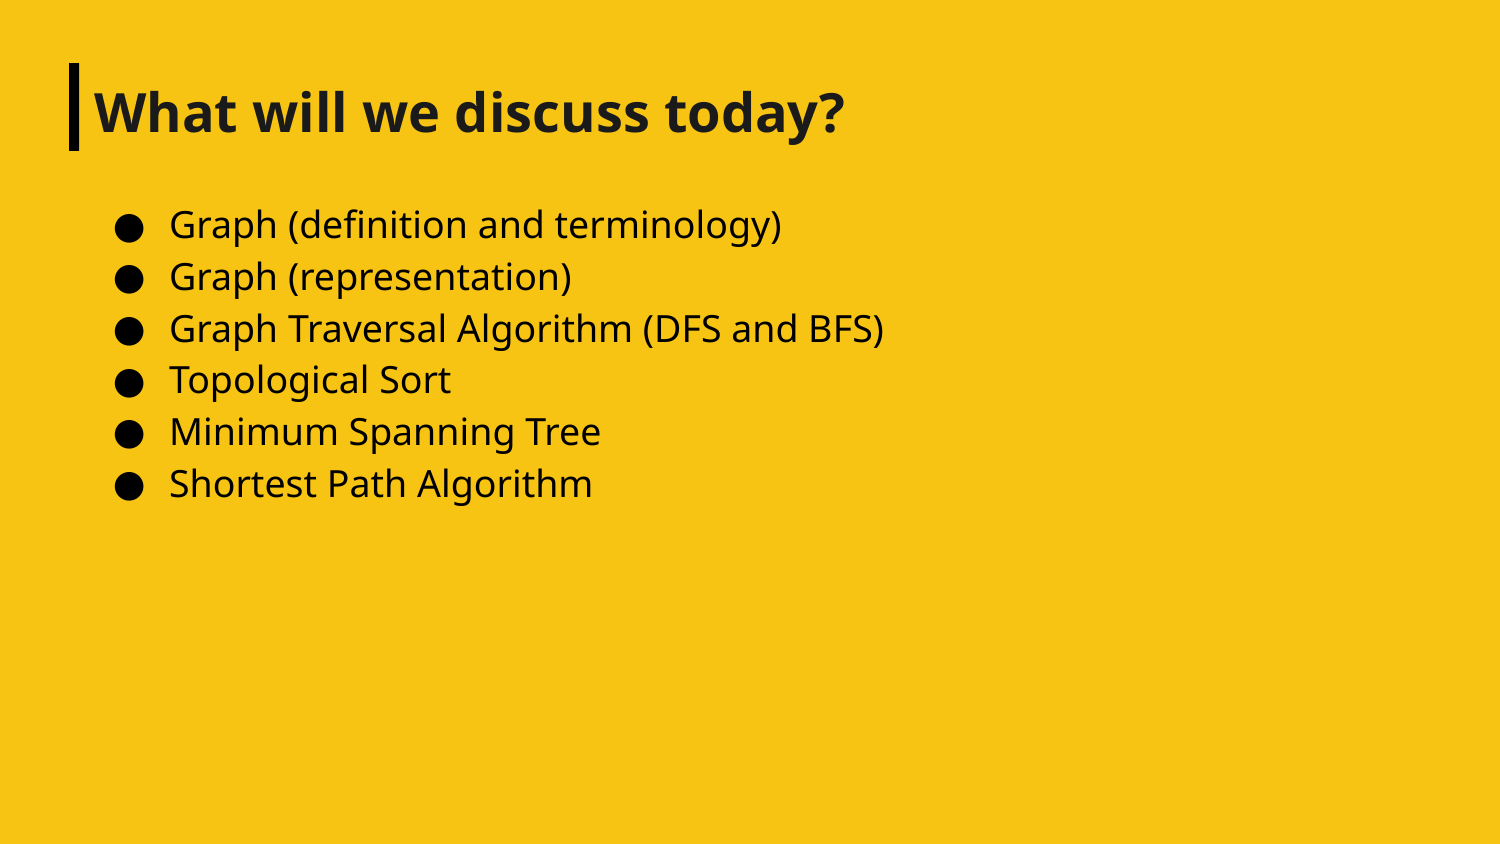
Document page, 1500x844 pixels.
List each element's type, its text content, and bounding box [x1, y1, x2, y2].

list Graph (definition and terminology) Graph (representation) Graph Traversal Algorithm (DFS and BFS) Topological Sort Minimum Spanning Tree Shortest Path Algorithm [79, 179, 1421, 551]
title What will we discuss today? [79, 63, 1421, 151]
